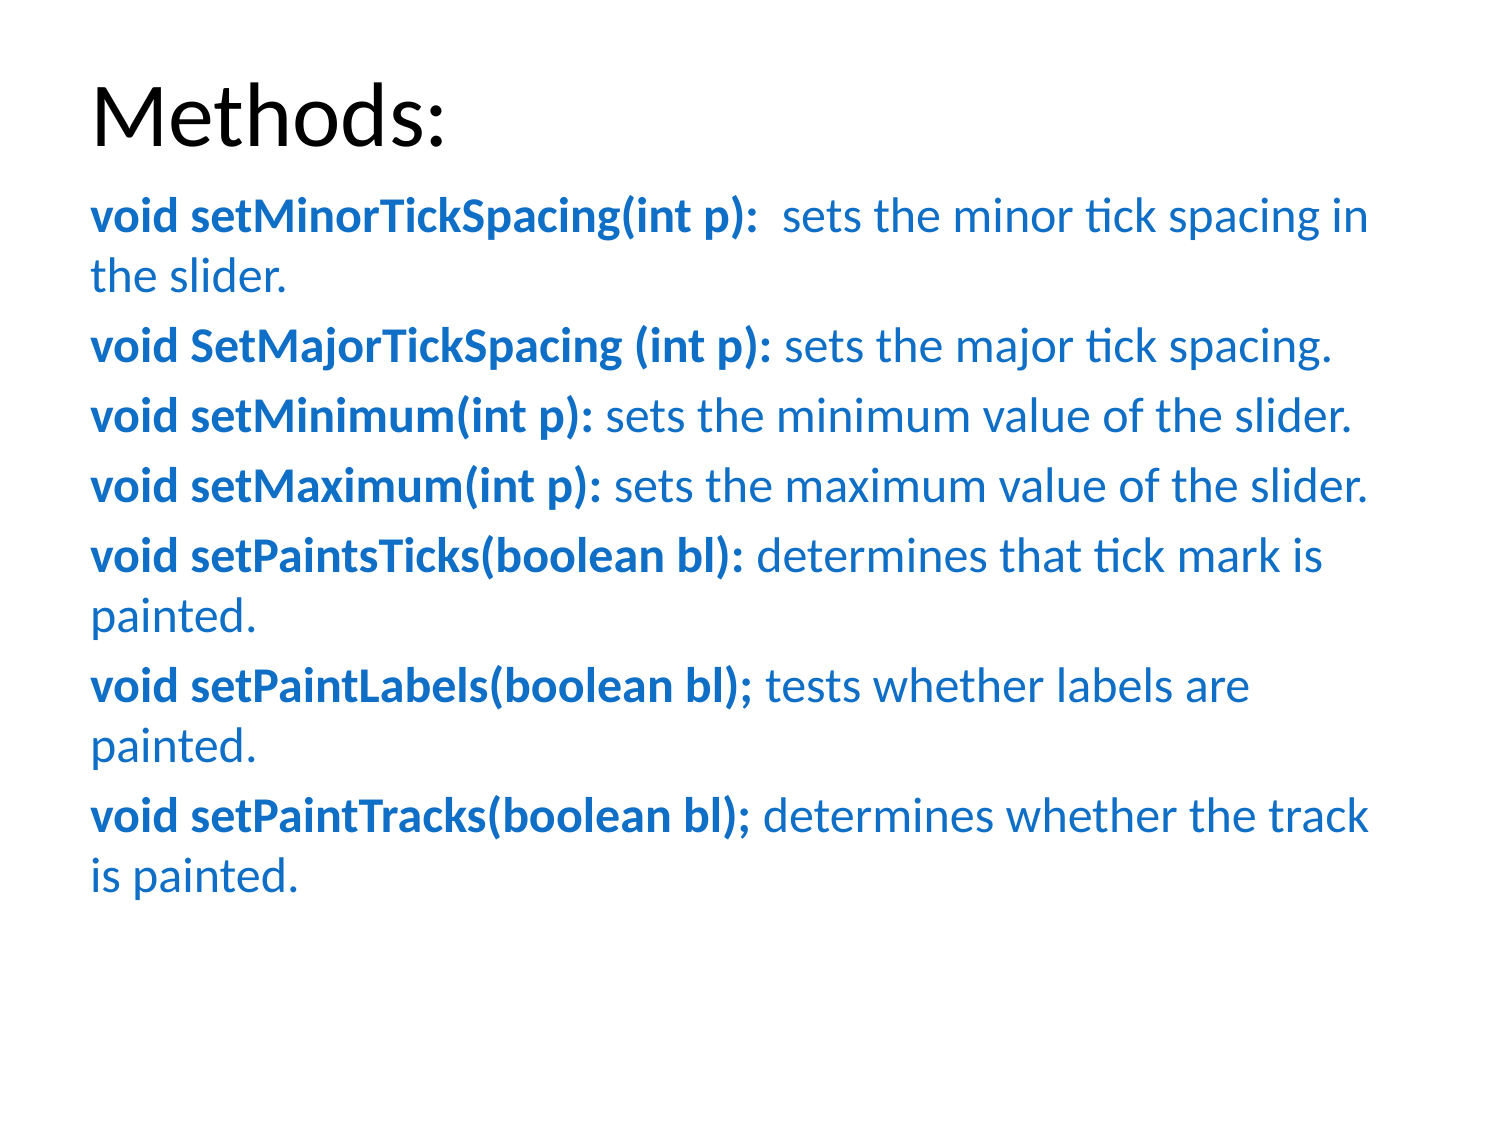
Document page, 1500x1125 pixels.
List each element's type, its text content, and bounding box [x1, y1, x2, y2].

title Methods: [75, 45, 1425, 174]
list void setMinorTickSpacing(int p): sets the minor tick spacing in the slider. void SetMajorTickSpacing (int p): sets the major tick spacing. void setMinimum(int p): sets the minimum value of the slider. void setMaximum(int p): sets the maximum value of the slider. void setPaintsTicks(boolean bl): determines that tick mark is painted. void setPaintLabels(boolean bl); tests whether labels are painted. void setPaintTracks(boolean bl); determines whether the track is painted. [75, 174, 1425, 1005]
